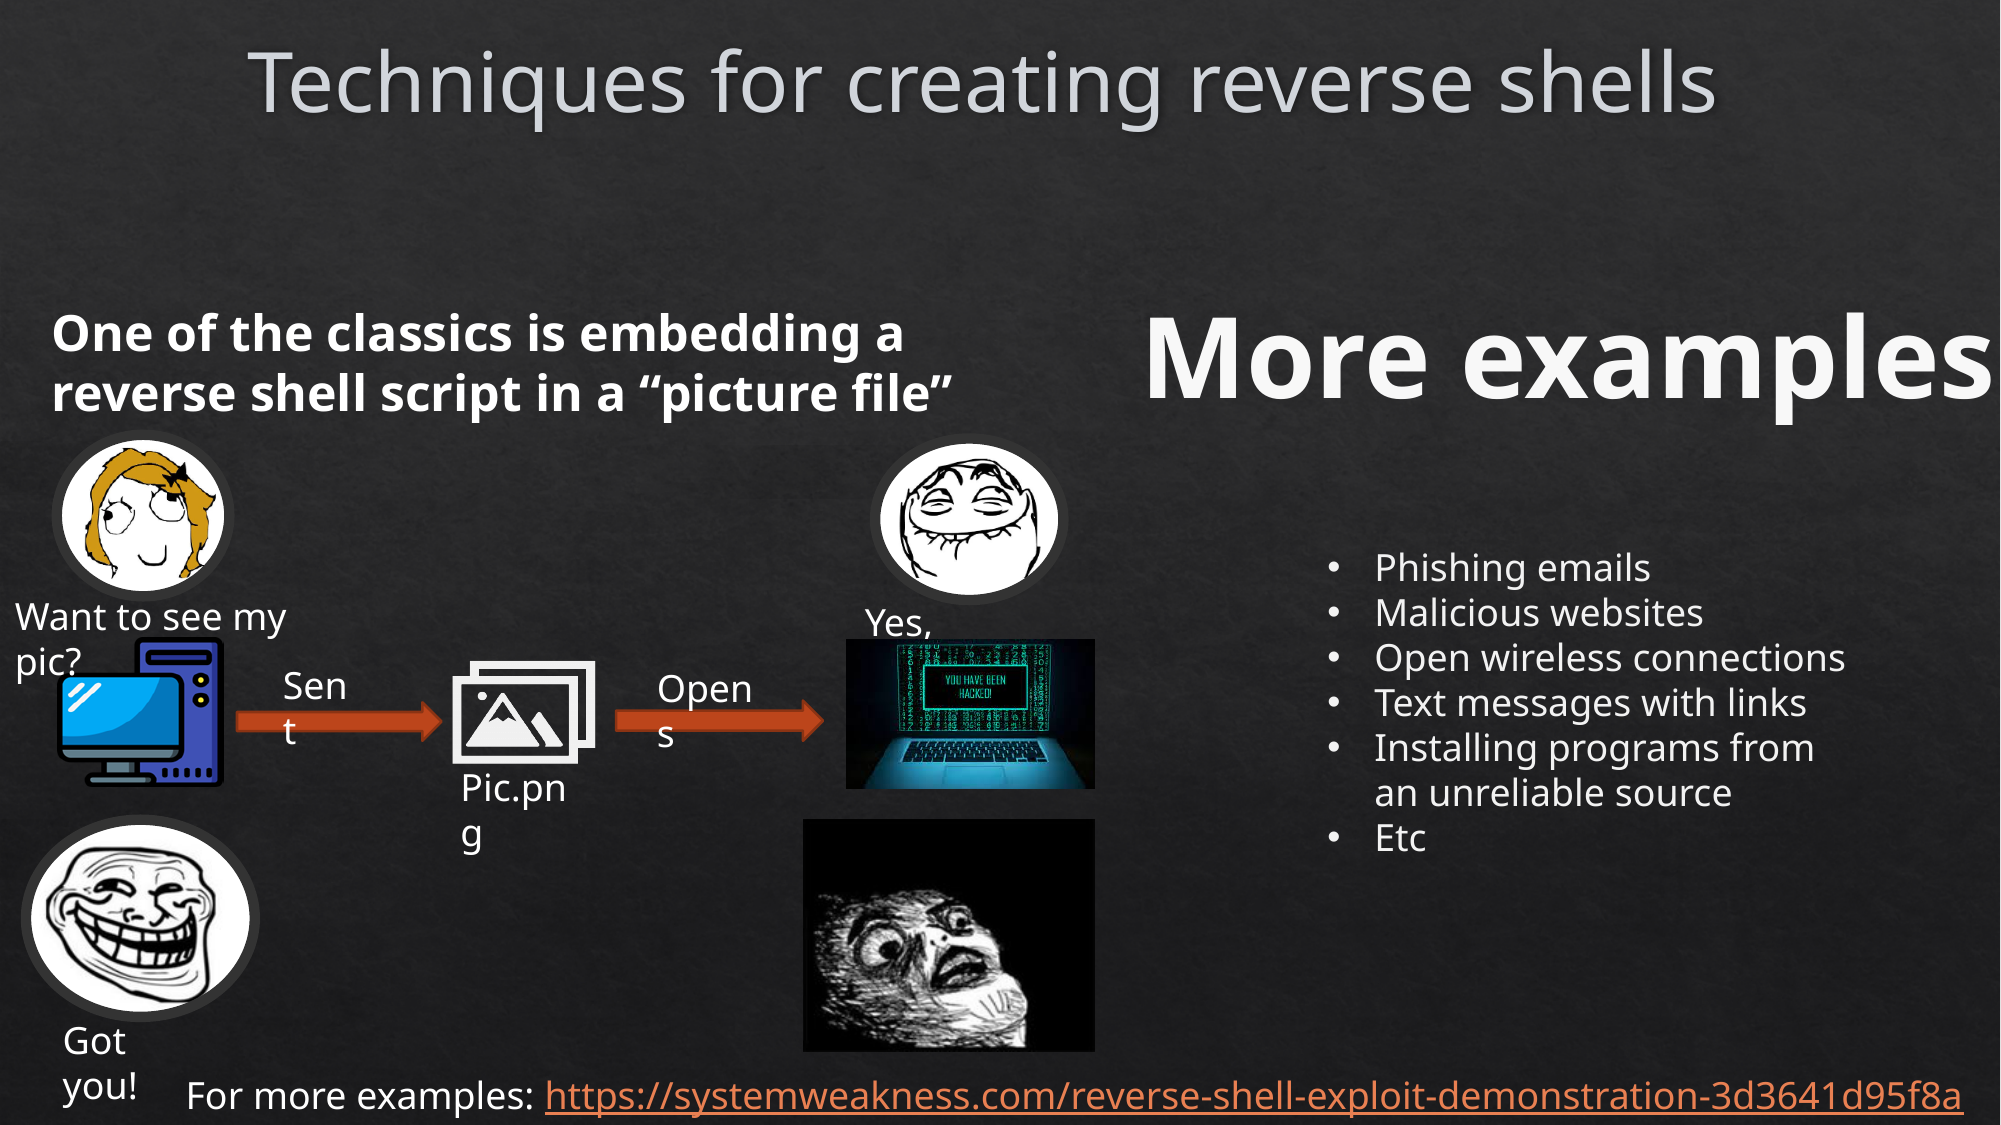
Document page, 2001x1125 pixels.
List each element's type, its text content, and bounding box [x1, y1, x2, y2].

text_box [0, 434, 1095, 1065]
text_box More examples [1125, 278, 2000, 429]
text_box Phishing emails Malicious websites Open wireless connections Text messages with links Installing programs from an unreliable source Etc [1312, 536, 1870, 912]
text_box One of the classics is embedding a reverse shell script in a “picture file” [37, 293, 1050, 429]
title Techniques for creating reverse shells [134, 0, 1834, 160]
text_box For more examples: https://systemweakness.com/reverse-shell-exploit-demonstration-3d3641d95f8a [170, 1064, 1979, 1125]
